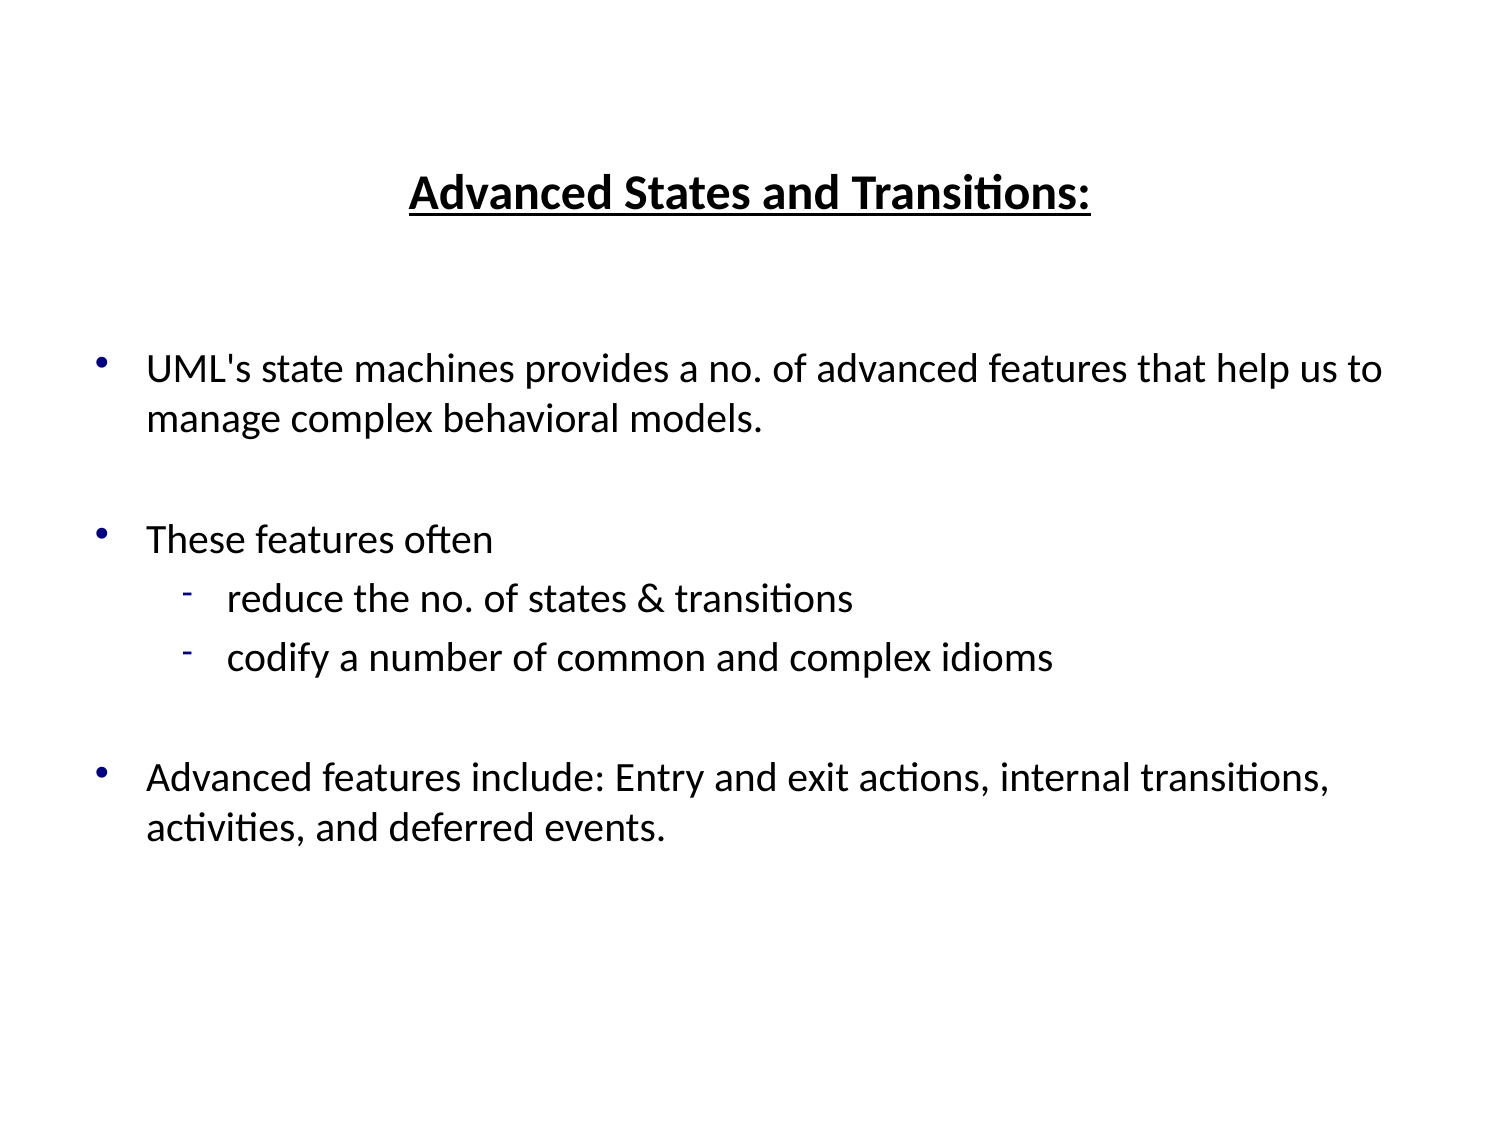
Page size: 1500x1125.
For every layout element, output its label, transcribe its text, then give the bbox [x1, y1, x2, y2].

list UML's state machines provides a no. of advanced features that help us to manage complex behavioral models. These features often reduce the no. of states & transitions codify a number of common and complex idioms Advanced features include: Entry and exit actions, internal transitions, activities, and deferred events. [75, 262, 1425, 1006]
title Advanced States and Transitions: [75, 96, 1425, 262]
